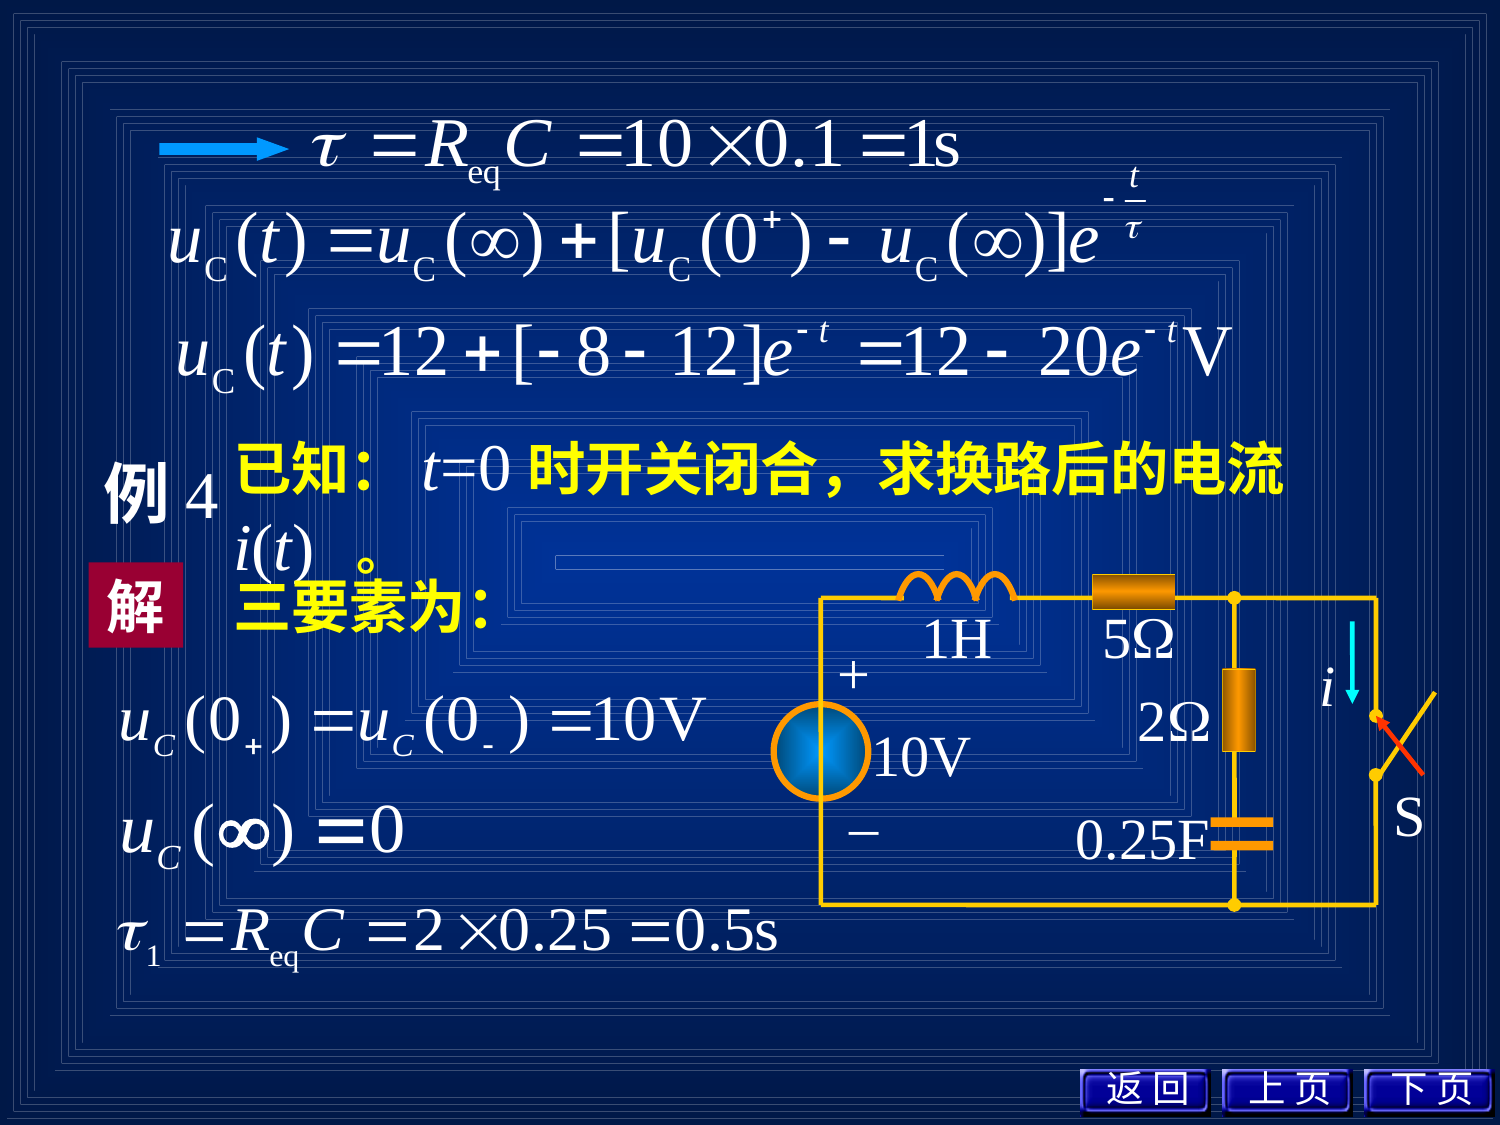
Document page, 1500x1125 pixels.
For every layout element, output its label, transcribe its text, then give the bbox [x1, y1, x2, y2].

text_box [112, 893, 787, 985]
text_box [1080, 1057, 1211, 1118]
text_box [1364, 1057, 1495, 1118]
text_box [168, 302, 1242, 405]
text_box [306, 101, 971, 204]
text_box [160, 148, 1158, 292]
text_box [112, 786, 416, 880]
text_box 解 [88, 562, 184, 648]
text_box 已知：t=0时开关闭合，求换路后的电流i(t) 。 [218, 416, 1436, 592]
text_box [159, 137, 287, 155]
text_box 三要素为： [218, 562, 573, 648]
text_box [1222, 1057, 1353, 1118]
text_box 例4 [88, 444, 218, 540]
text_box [112, 680, 716, 767]
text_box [773, 574, 1443, 905]
